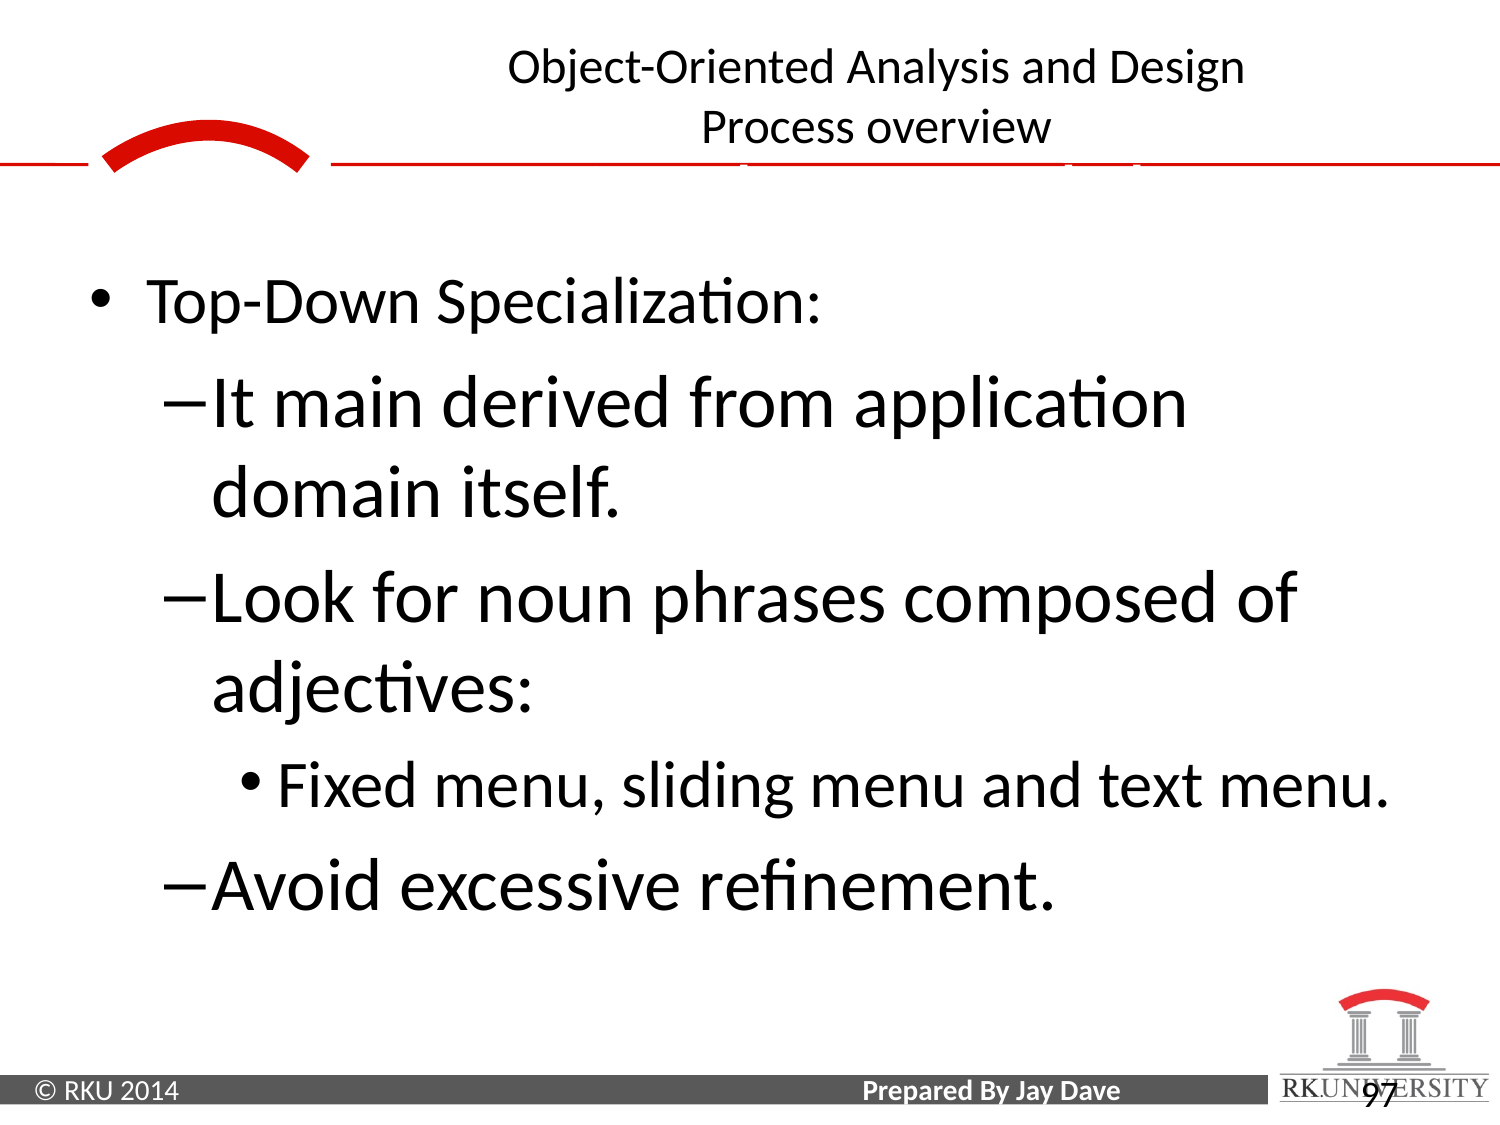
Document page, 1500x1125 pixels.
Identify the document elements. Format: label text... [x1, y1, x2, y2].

text_box Domain Class Model [74, 137, 1425, 220]
slide_number 97 [1345, 1062, 1467, 1108]
list Top-Down Specialization: It main derived from application domain itself. Look for noun phrases composed of adjectives: Fixed menu, sliding menu and text menu. Avoid excessive refinement. [75, 249, 1425, 1009]
picture [1268, 963, 1500, 1125]
